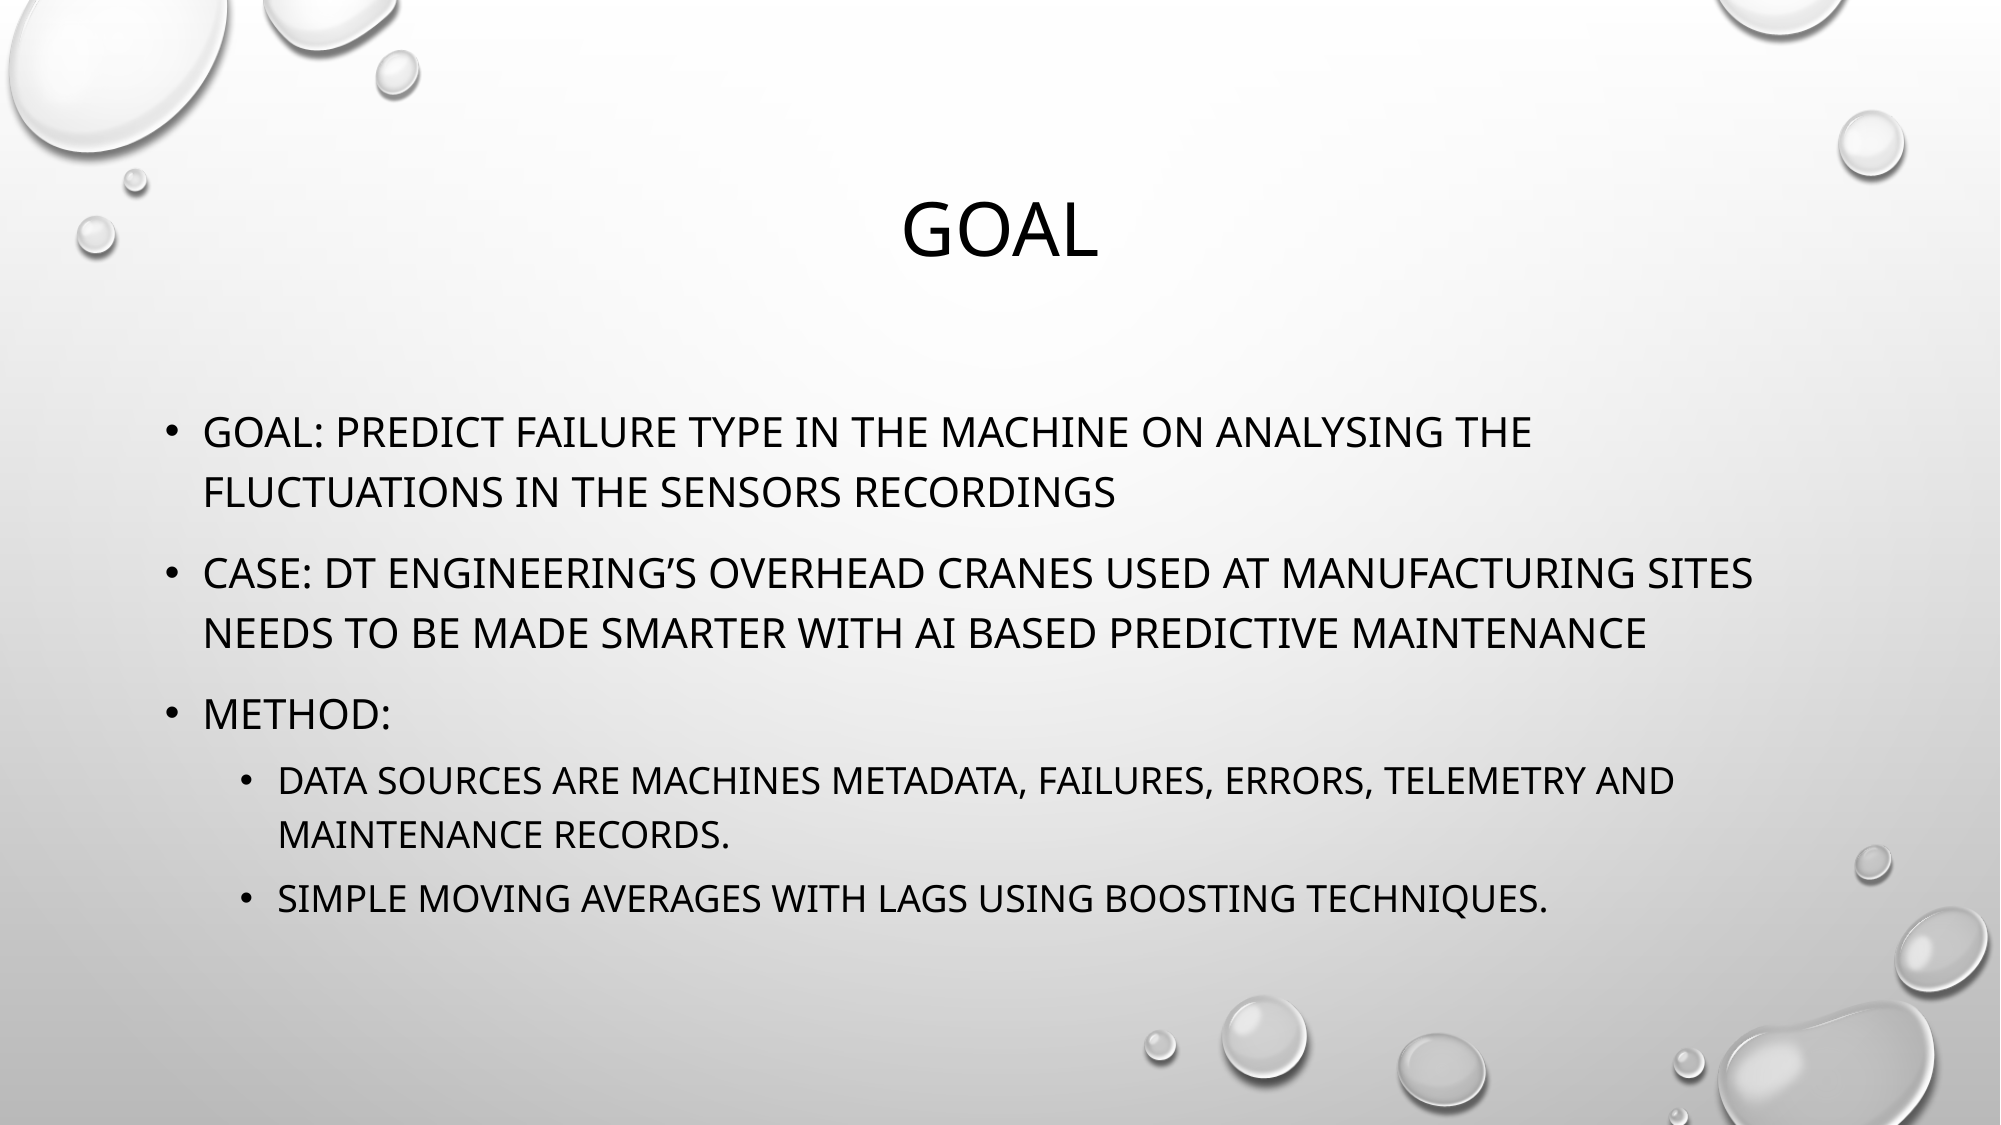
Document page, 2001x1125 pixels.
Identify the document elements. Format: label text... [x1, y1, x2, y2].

title Goal [149, 101, 1851, 364]
list Goal: Predict failure type in the machine on analysing the Fluctuations in the Sensors recordings Case: DT Engineering’s Overhead cranes used at manufacturing sites needs to be made smarter with AI based Predictive maintenance Method: Data Sources are Machines Metadata, Failures, Errors, Telemetry and Maintenance records. Simple moving averages with lags using Boosting Techniques. [149, 388, 1850, 950]
picture [0, 0, 2000, 1125]
